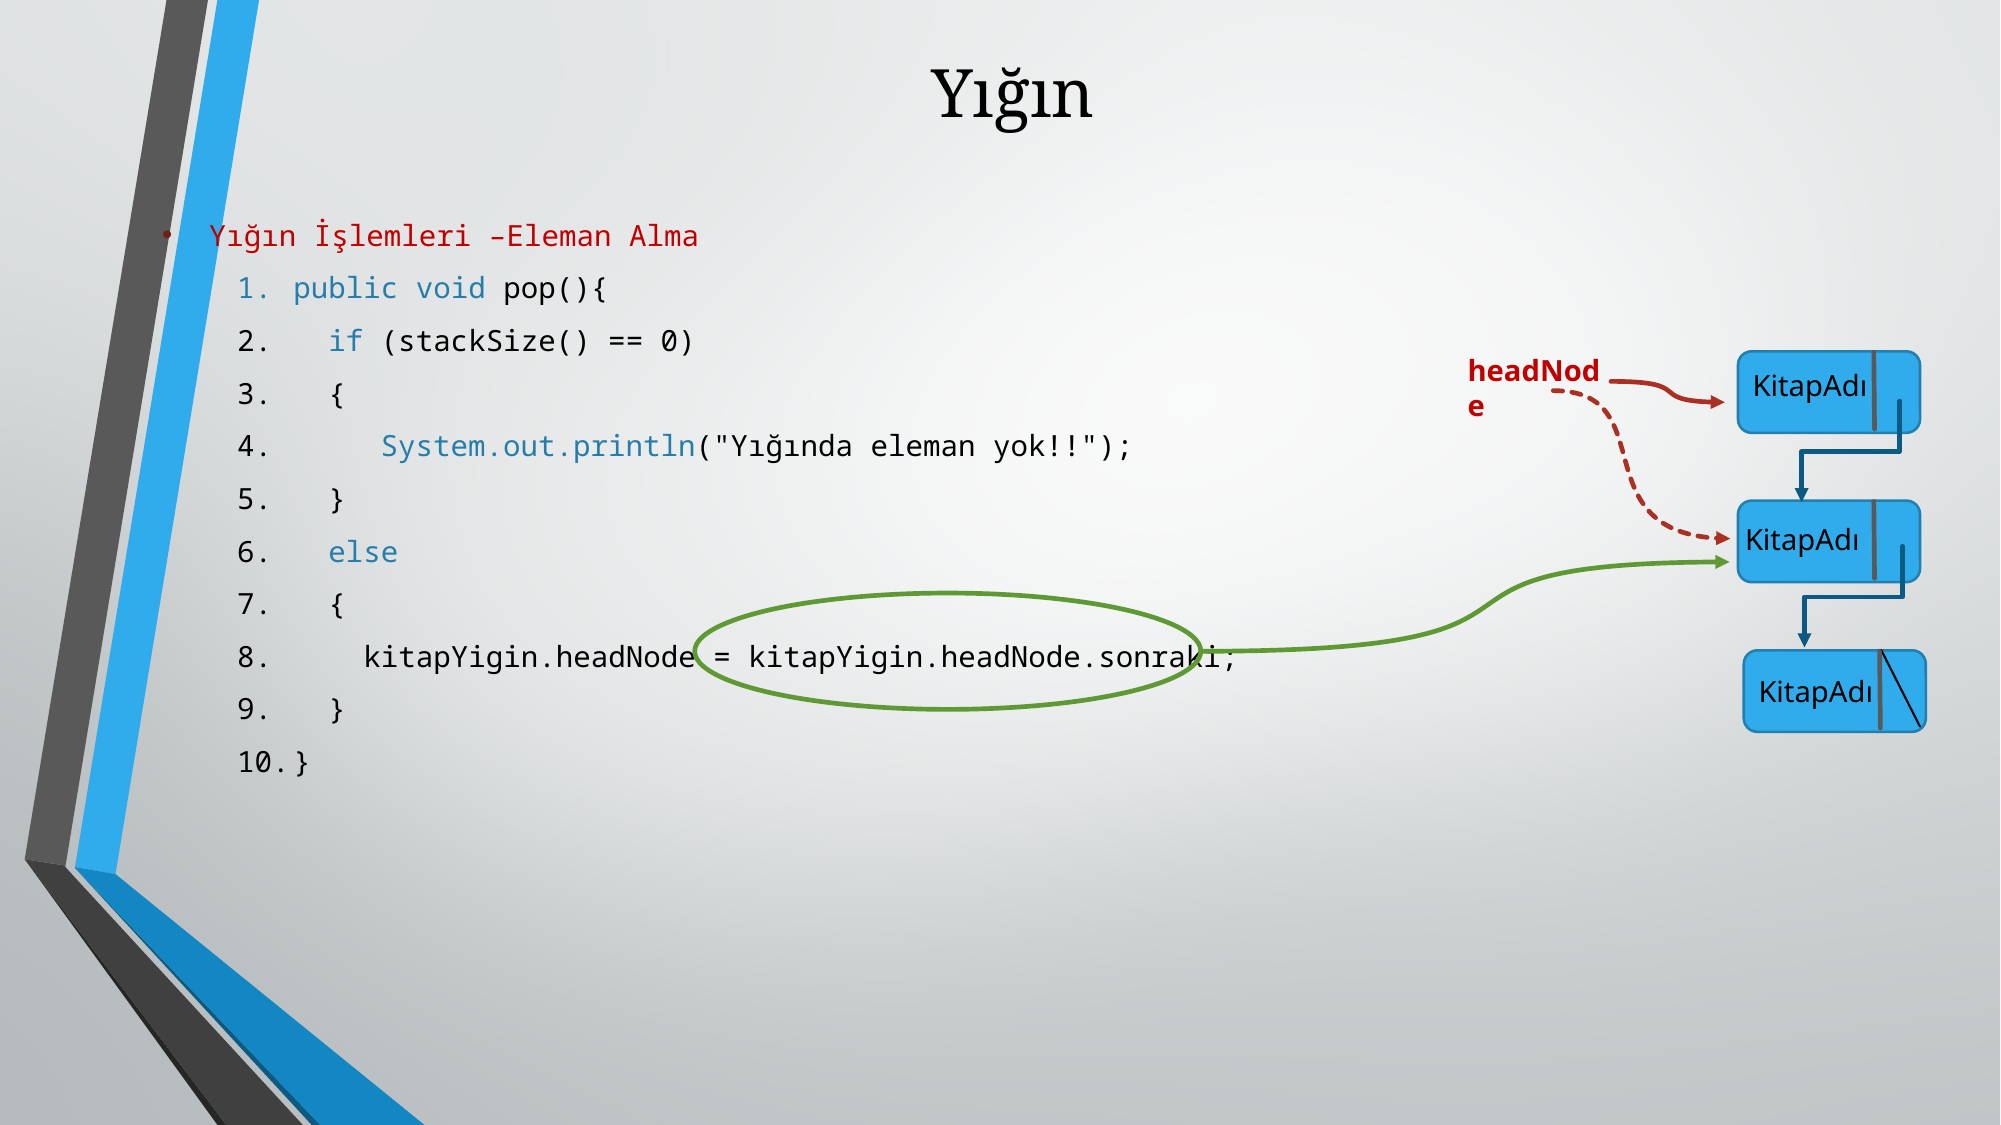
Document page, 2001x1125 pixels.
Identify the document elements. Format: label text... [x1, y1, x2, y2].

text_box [1200, 561, 1730, 652]
list Yığın İşlemleri –Eleman Alma public void pop(){ if (stackSize() == 0) { System.out.println("Yığında eleman yok!!"); } else { kitapYigin.headNode = kitapYigin.headNode.sonraki; } } [146, 192, 1482, 1103]
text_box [1452, 344, 1926, 733]
title Yığın [586, 12, 1439, 170]
text_box [693, 591, 1202, 711]
